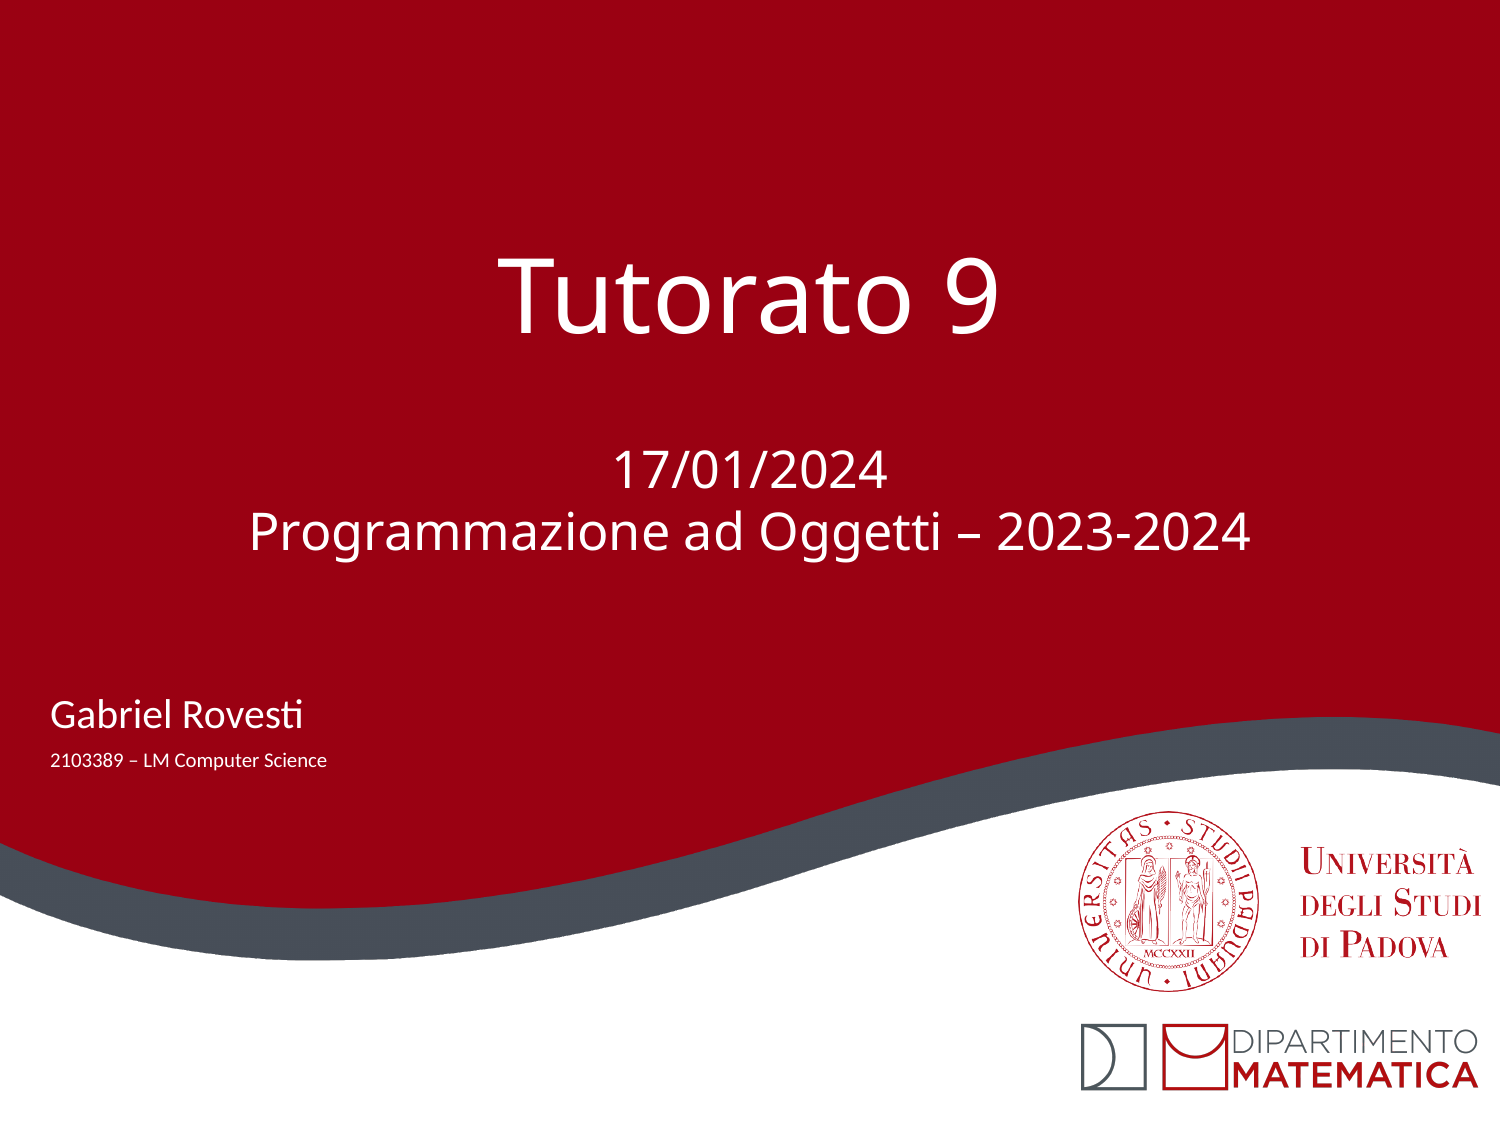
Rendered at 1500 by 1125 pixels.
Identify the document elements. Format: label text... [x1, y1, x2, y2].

title Tutorato 9 [112, 119, 1388, 482]
list 2103389 – LM Computer Science [35, 741, 453, 783]
subtitle 17/01/2024 Programmazione ad Oggetti – 2023-2024 [187, 428, 1313, 612]
picture [1078, 1021, 1481, 1092]
picture [0, 0, 1500, 992]
list Gabriel Rovesti [35, 685, 453, 738]
